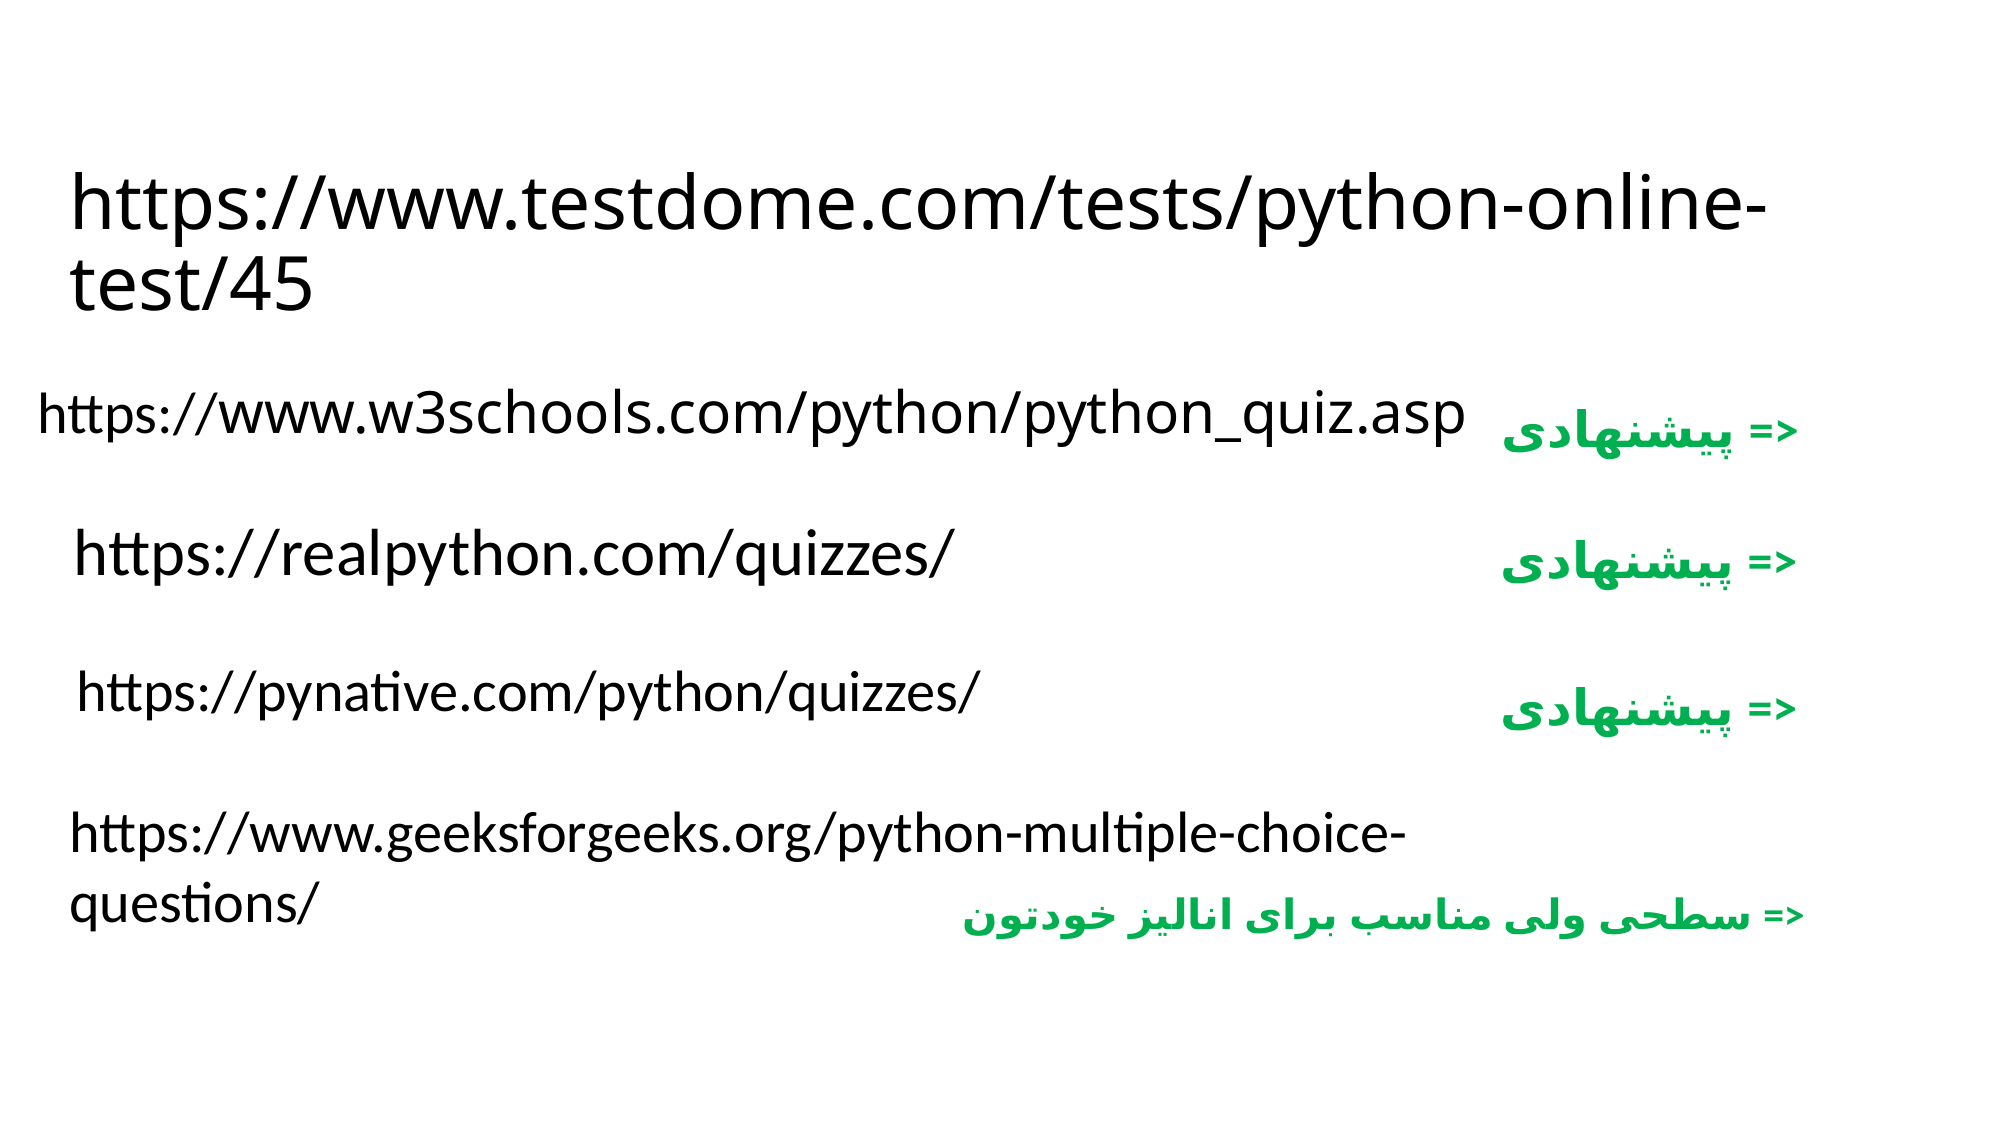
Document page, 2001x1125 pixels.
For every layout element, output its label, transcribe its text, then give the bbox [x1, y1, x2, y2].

title https://www.testdome.com/tests/python-online-test/45 [54, 137, 1937, 355]
text_box https://realpython.com/quizzes/ [59, 501, 972, 596]
text_box https://www.w3schools.com/python/python_quiz.asp [22, 367, 1483, 453]
text_box https://www.geeksforgeeks.org/python-multiple-choice-questions/ [54, 786, 1520, 942]
text_box https://pynative.com/python/quizzes/ [61, 645, 996, 730]
text_box پیشنهادی => [1485, 521, 1813, 597]
text_box سطحی ولی مناسب برای انالیز خودتون => [948, 880, 1839, 946]
text_box پیشنهادی => [1485, 668, 1813, 743]
text_box پیشنهادی => [1487, 389, 1825, 465]
